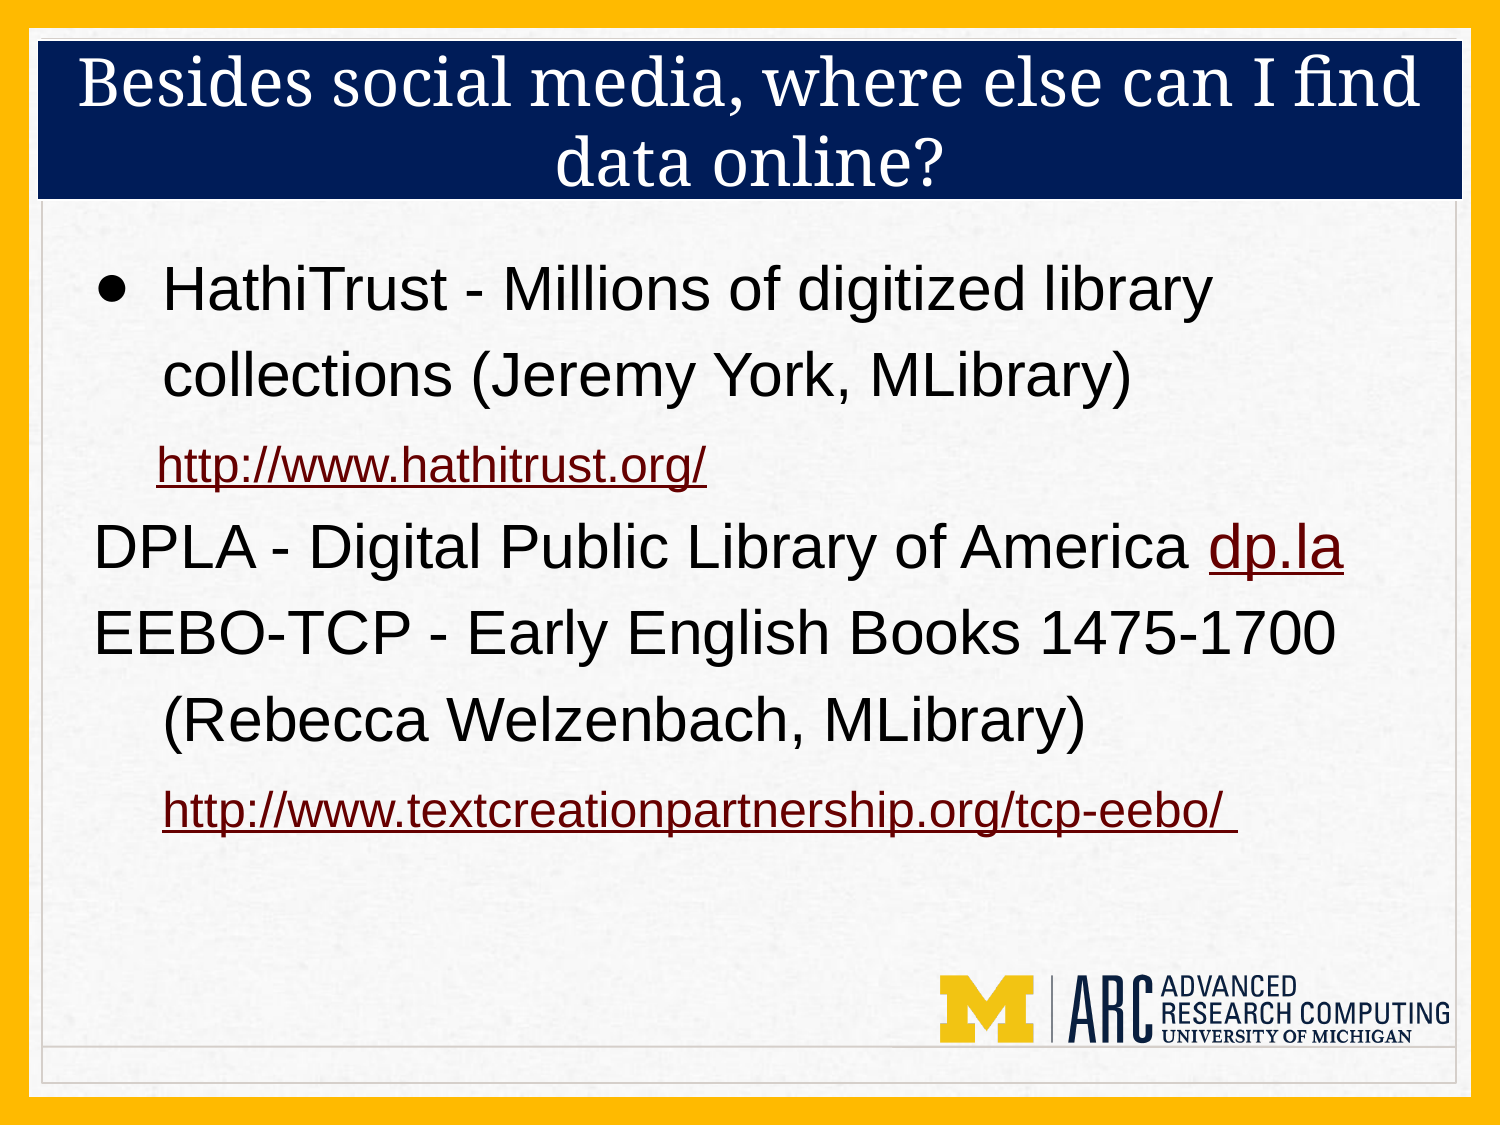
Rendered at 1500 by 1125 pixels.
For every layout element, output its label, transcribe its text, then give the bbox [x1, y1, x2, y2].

picture [29, 28, 1471, 1097]
text_box HathiTrust - Millions of digitized library collections (Jeremy York, MLibrary) http://www.hathitrust.org/ DPLA - Digital Public Library of America dp.la EEBO-TCP - Early English Books 1475-1700 (Rebecca Welzenbach, MLibrary) http://www.textcreationpartnership.org/tcp-eebo/ [72, 193, 1428, 931]
title Besides social media, where else can I find data online? [37, 40, 1463, 200]
slide_number [687, 1042, 813, 1088]
